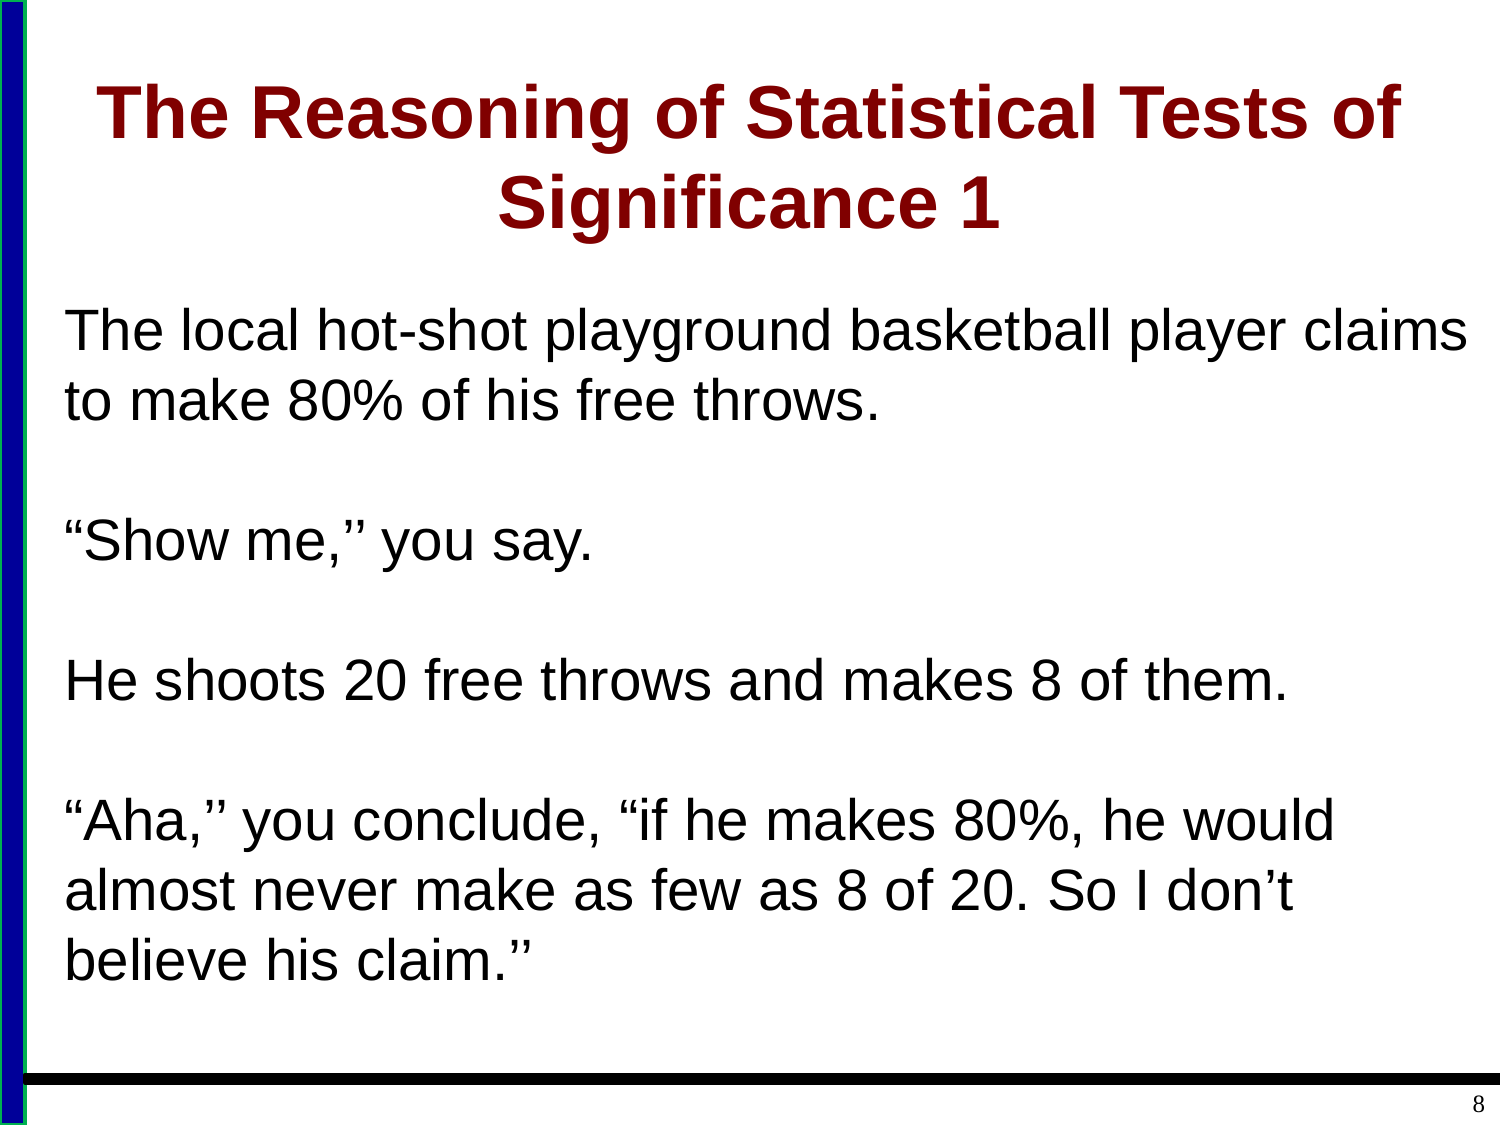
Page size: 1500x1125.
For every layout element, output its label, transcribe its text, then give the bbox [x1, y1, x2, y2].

title The Reasoning of Statistical Tests of Significance 1 [74, 59, 1426, 248]
text_box The local hot-shot playground basketball player claims to make 80% of his free throws. “Show me,’’ you say. He shoots 20 free throws and makes 8 of them. “Aha,’’ you conclude, “if he makes 80%, he would almost never make as few as 8 of 20. So I don’t believe his claim.’’ [49, 284, 1487, 1000]
